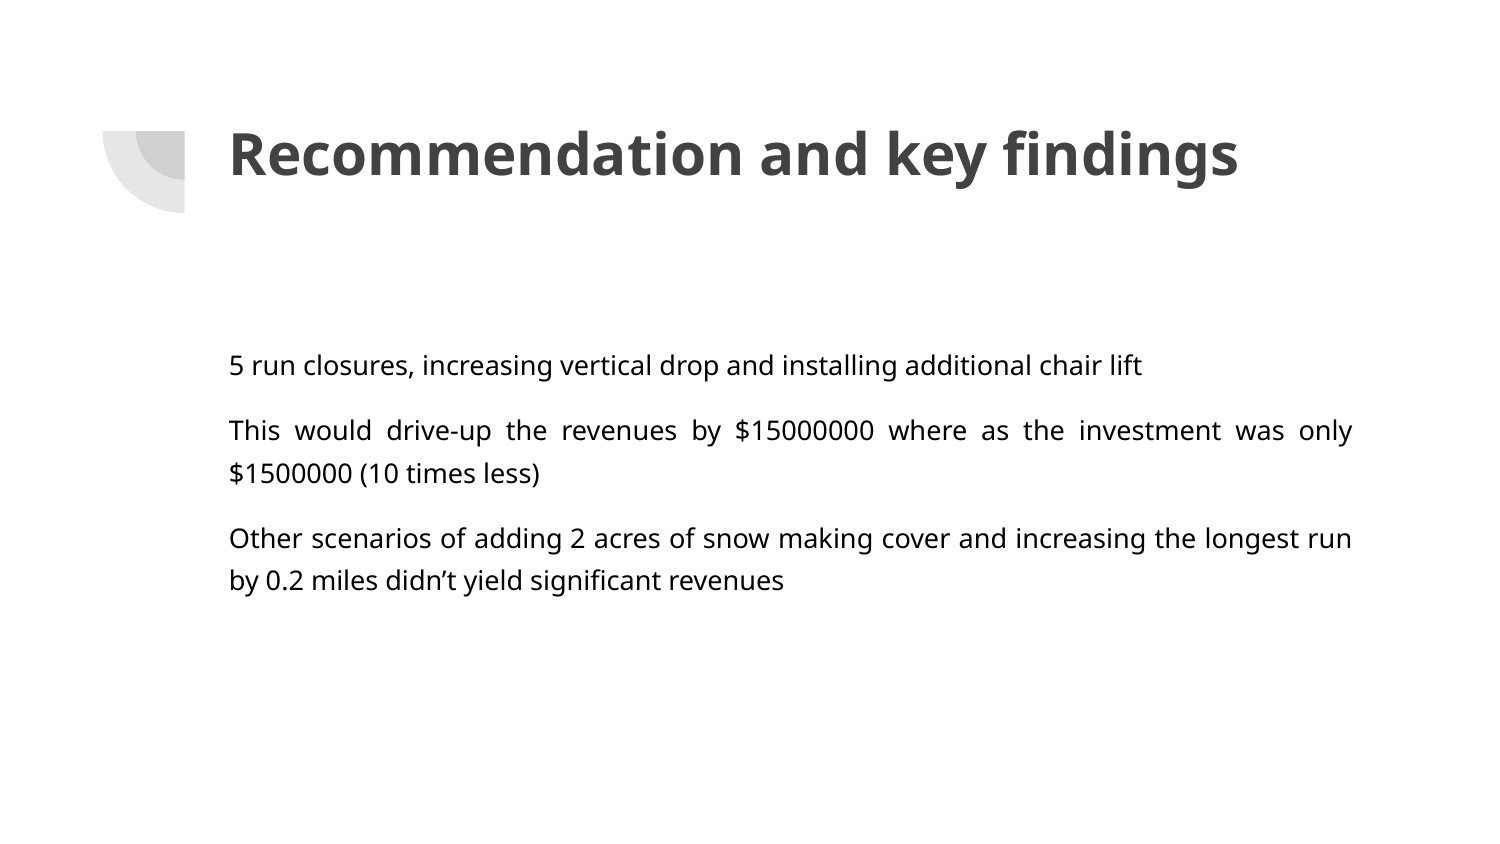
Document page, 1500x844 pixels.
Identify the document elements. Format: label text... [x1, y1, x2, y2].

title Recommendation and key findings [213, 98, 1368, 263]
list 5 run closures, increasing vertical drop and installing additional chair lift This would drive-up the revenues by $15000000 where as the investment was only $1500000 (10 times less) Other scenarios of adding 2 acres of snow making cover and increasing the longest run by 0.2 miles didn’t yield significant revenues [213, 326, 1368, 744]
